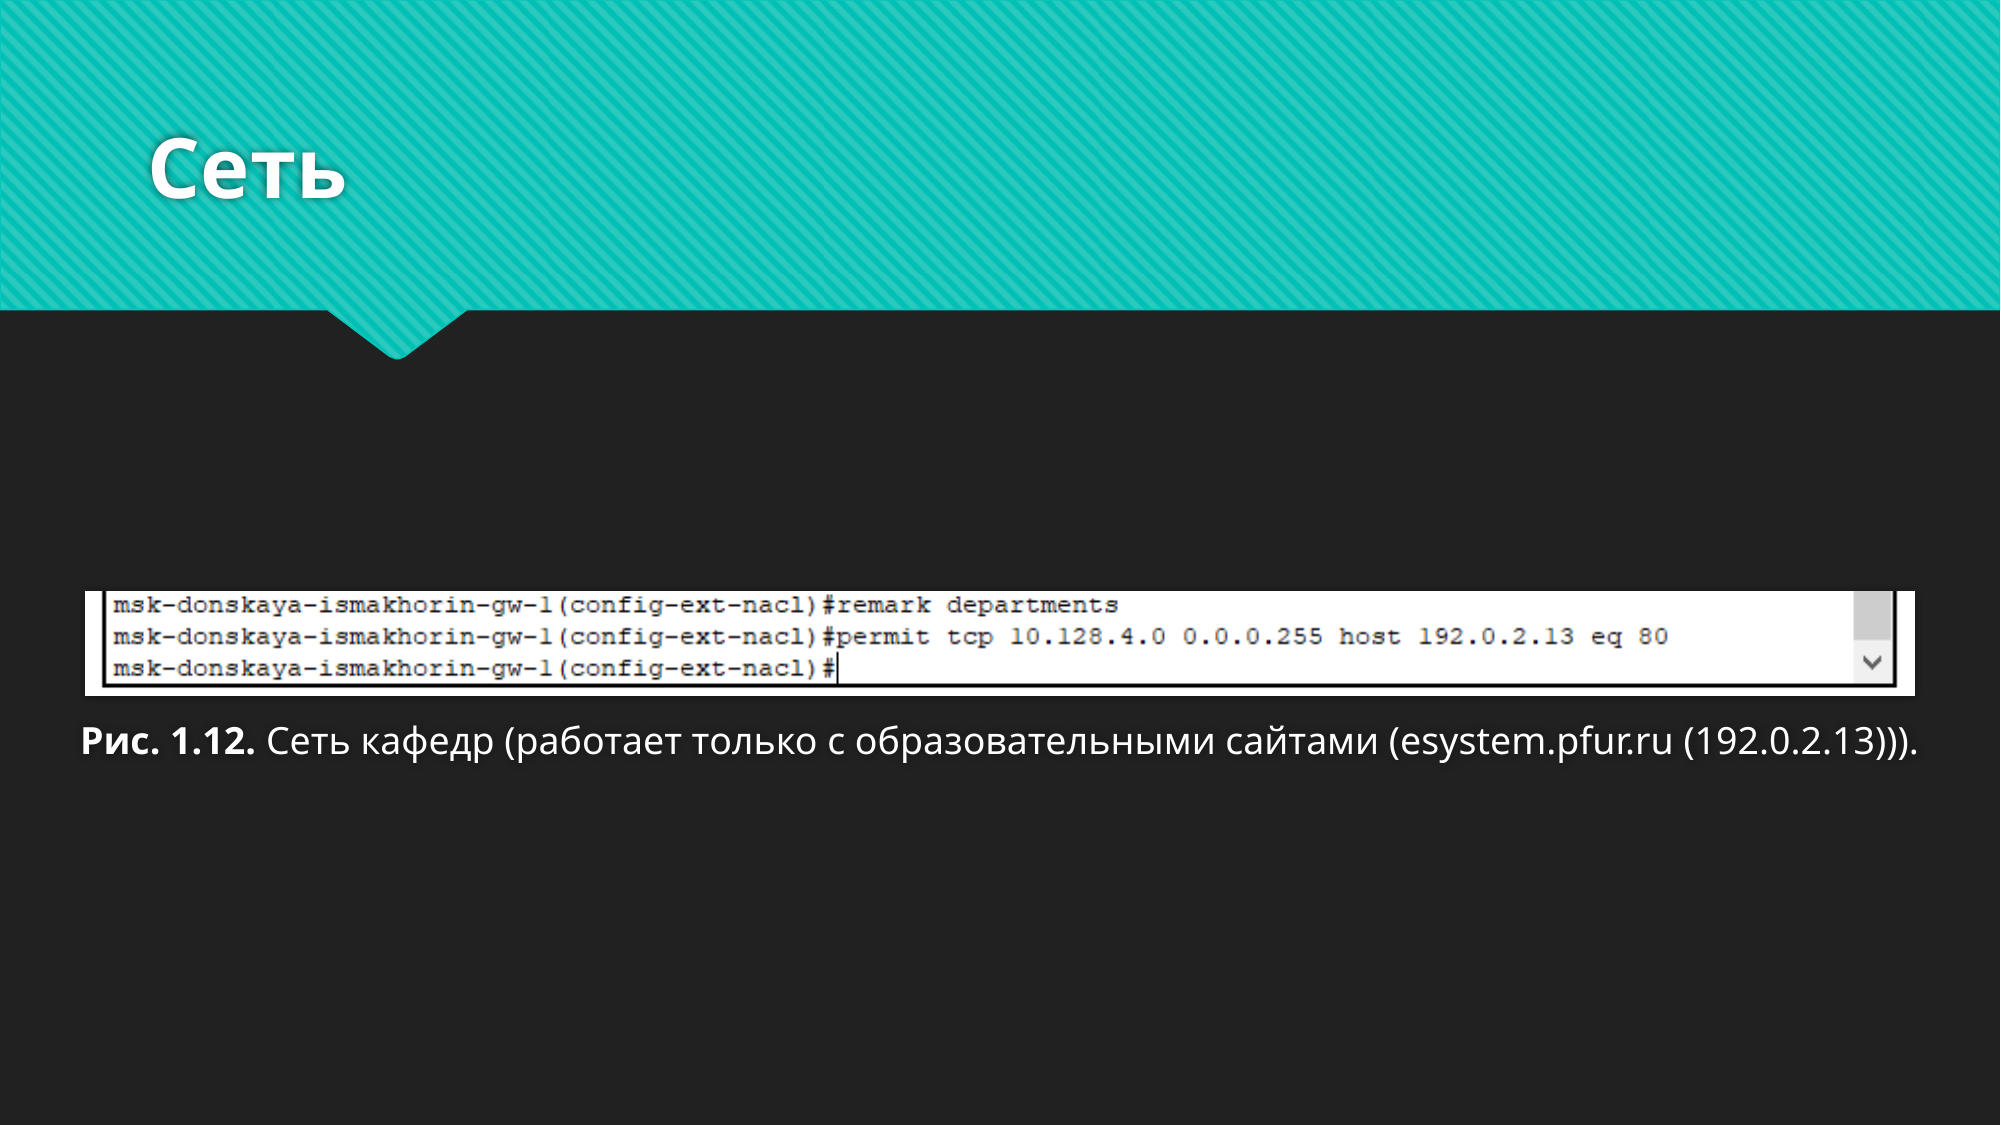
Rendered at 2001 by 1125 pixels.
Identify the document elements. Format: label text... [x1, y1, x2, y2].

title Сеть [132, 103, 1868, 223]
text_box Рис. 1.12. Сеть кафедр (работает только с образовательными сайтами (esystem.pfur.ru (192.0.2.13))). [0, 680, 2000, 800]
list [85, 591, 1915, 697]
